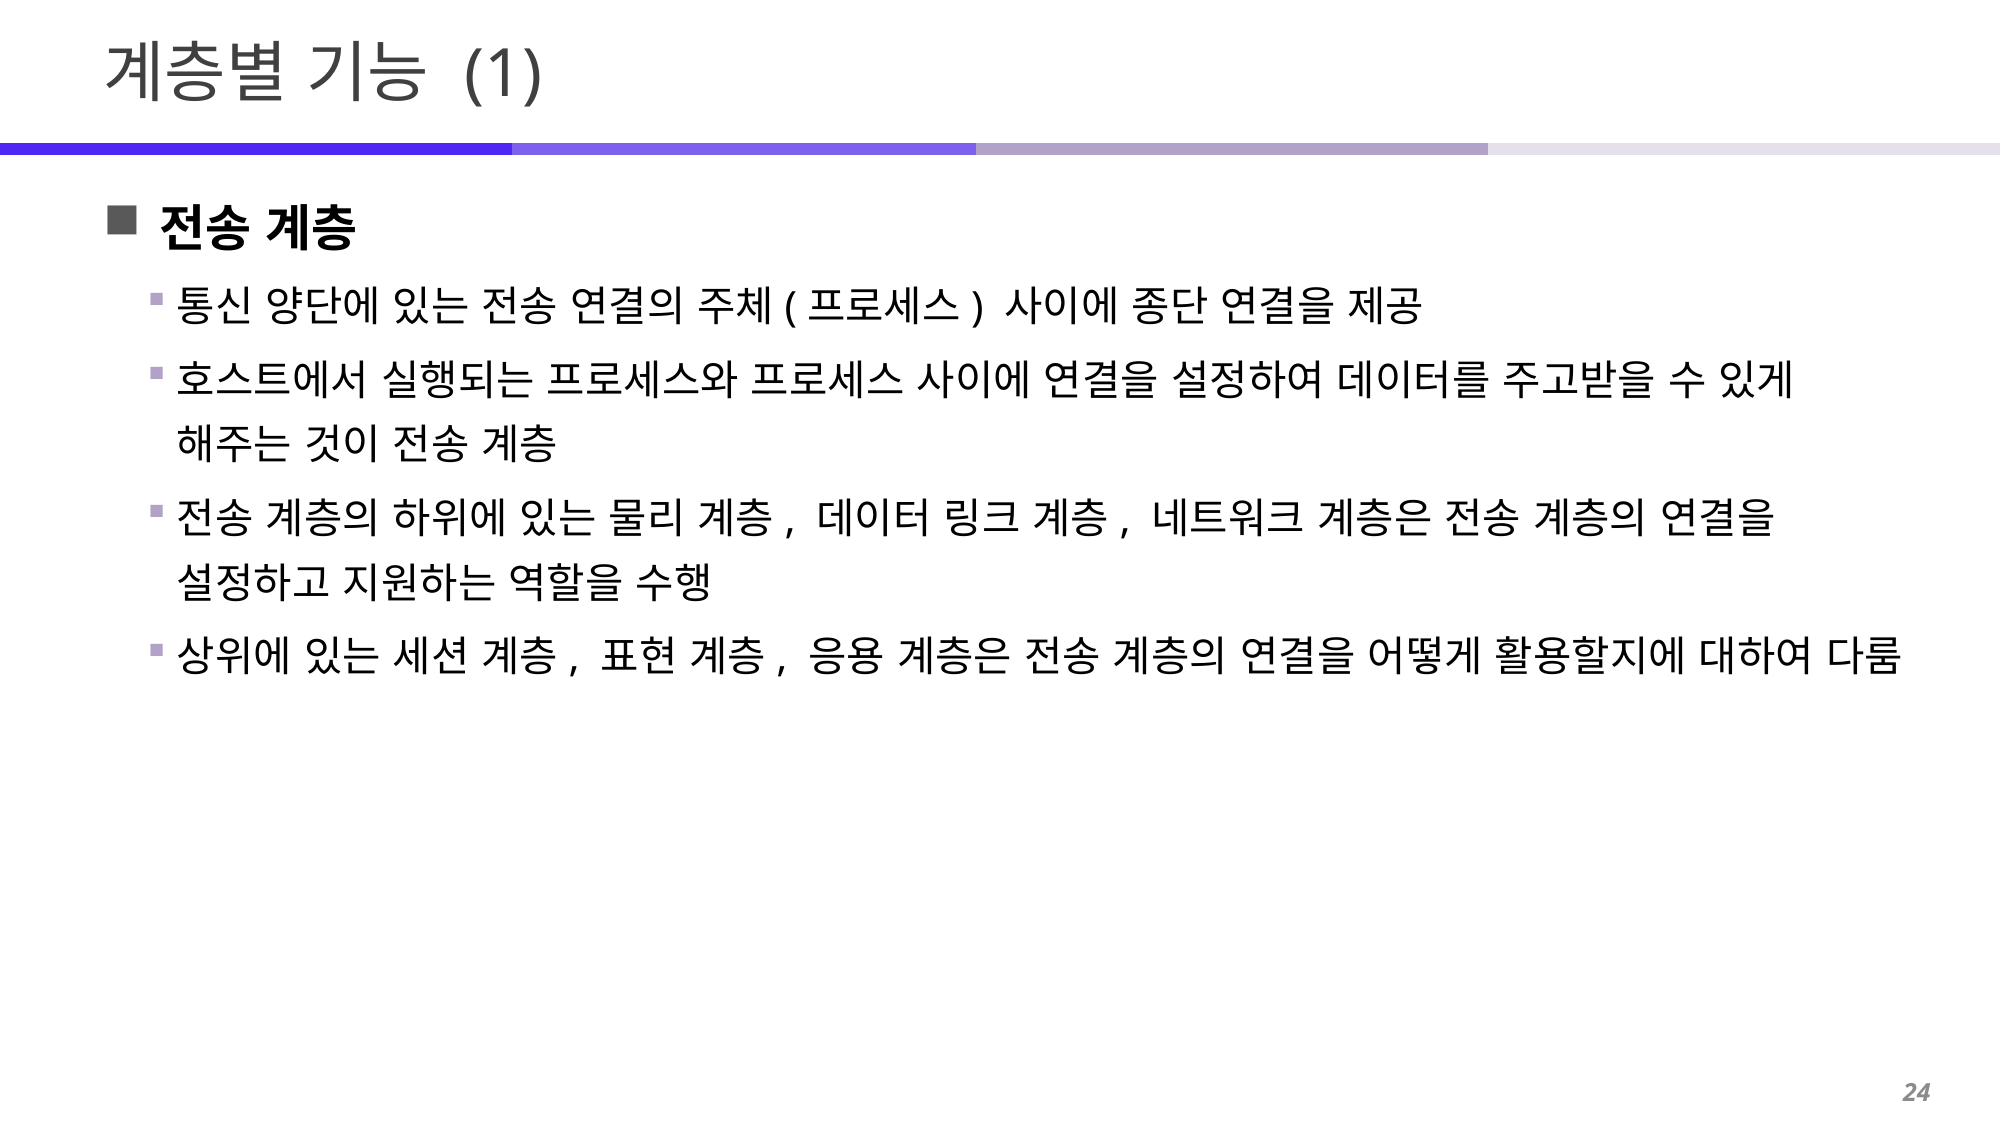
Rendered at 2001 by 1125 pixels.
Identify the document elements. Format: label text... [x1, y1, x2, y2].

title 계층별 기능 (1) [88, 18, 1920, 122]
list 전송 계층 통신 양단에 있는 전송 연결의 주체(프로세스) 사이에 종단 연결을 제공 호스트에서 실행되는 프로세스와 프로세스 사이에 연결을 설정하여 데이터를 주고받을 수 있게 해주는 것이 전송 계층 전송 계층의 하위에 있는 물리 계층, 데이터 링크 계층, 네트워크 계층은 전송 계층의 연결을 설정하고 지원하는 역할을 수행 상위에 있는 세션 계층, 표현 계층, 응용 계층은 전송 계층의 연결을 어떻게 활용할지에 대하여 다룸 [88, 176, 1920, 1083]
